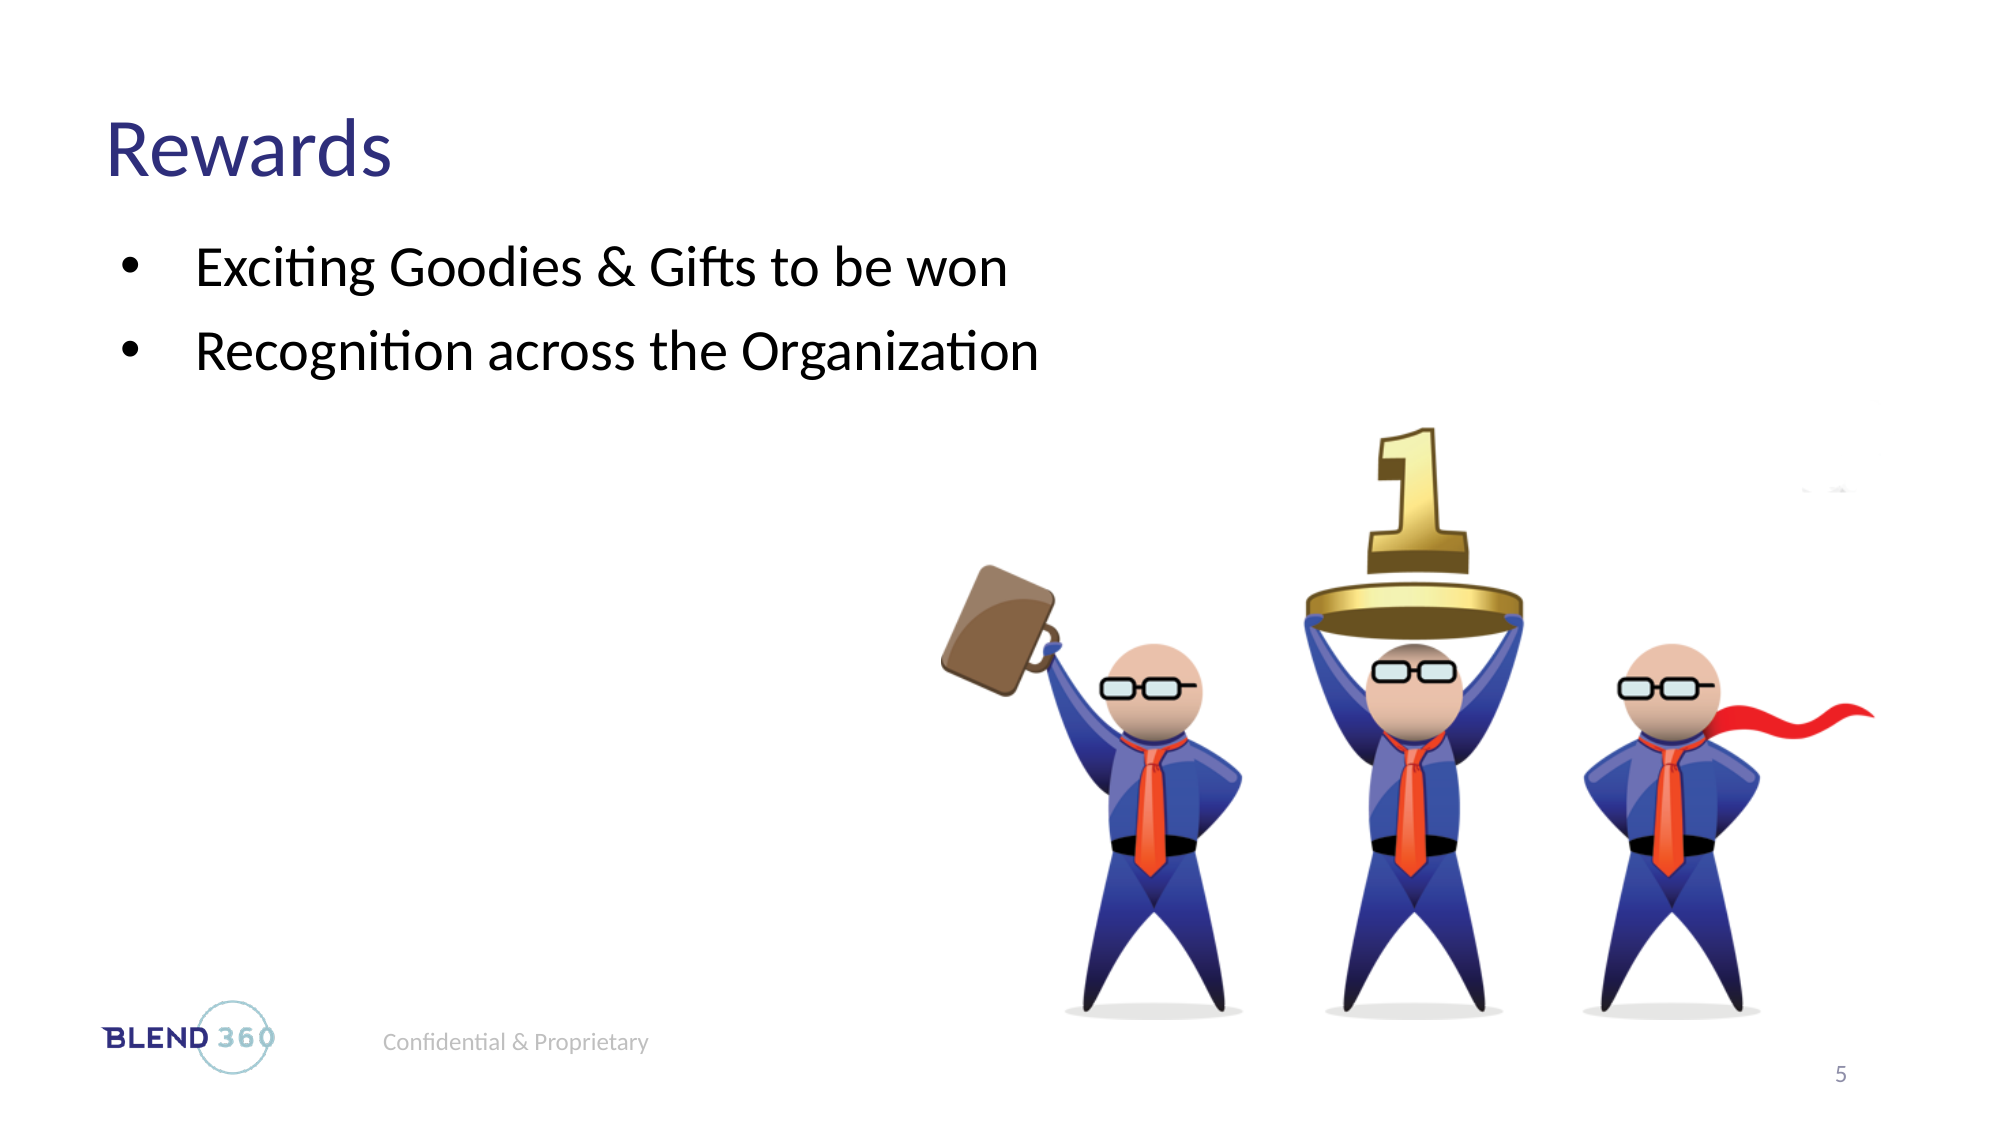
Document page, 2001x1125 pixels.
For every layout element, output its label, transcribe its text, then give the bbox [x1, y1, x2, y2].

slide_number 5 [1412, 1042, 1863, 1103]
picture [96, 995, 278, 1079]
title Rewards [105, 104, 1908, 214]
picture [941, 400, 1895, 1021]
list Exciting Goodies & Gifts to be won Recognition across the Organization [105, 229, 1907, 943]
